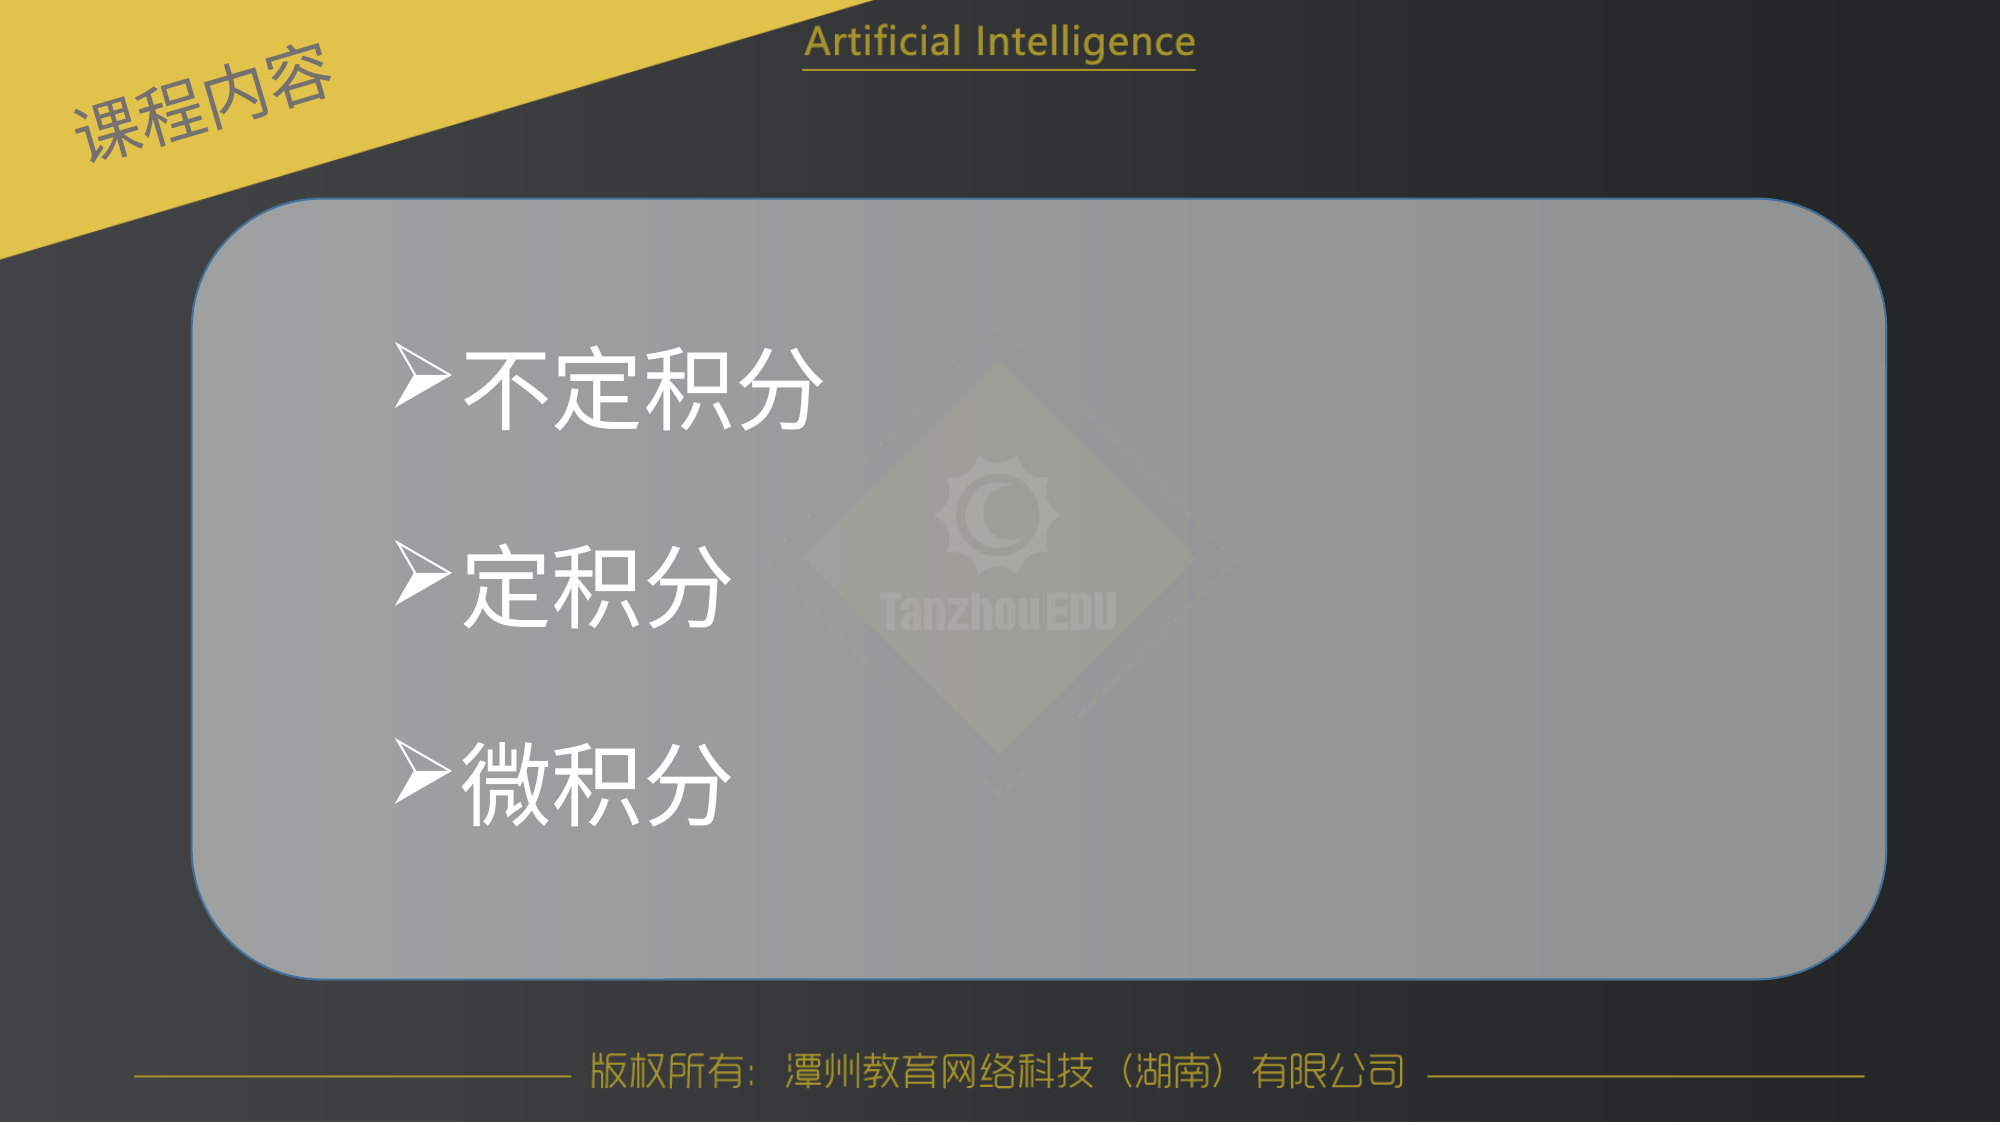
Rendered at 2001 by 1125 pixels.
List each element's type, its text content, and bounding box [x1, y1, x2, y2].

picture [0, 0, 2000, 1122]
text_box 不定积分 定积分 微积分 [191, 198, 1887, 980]
text_box 课程内容 [54, 16, 352, 187]
